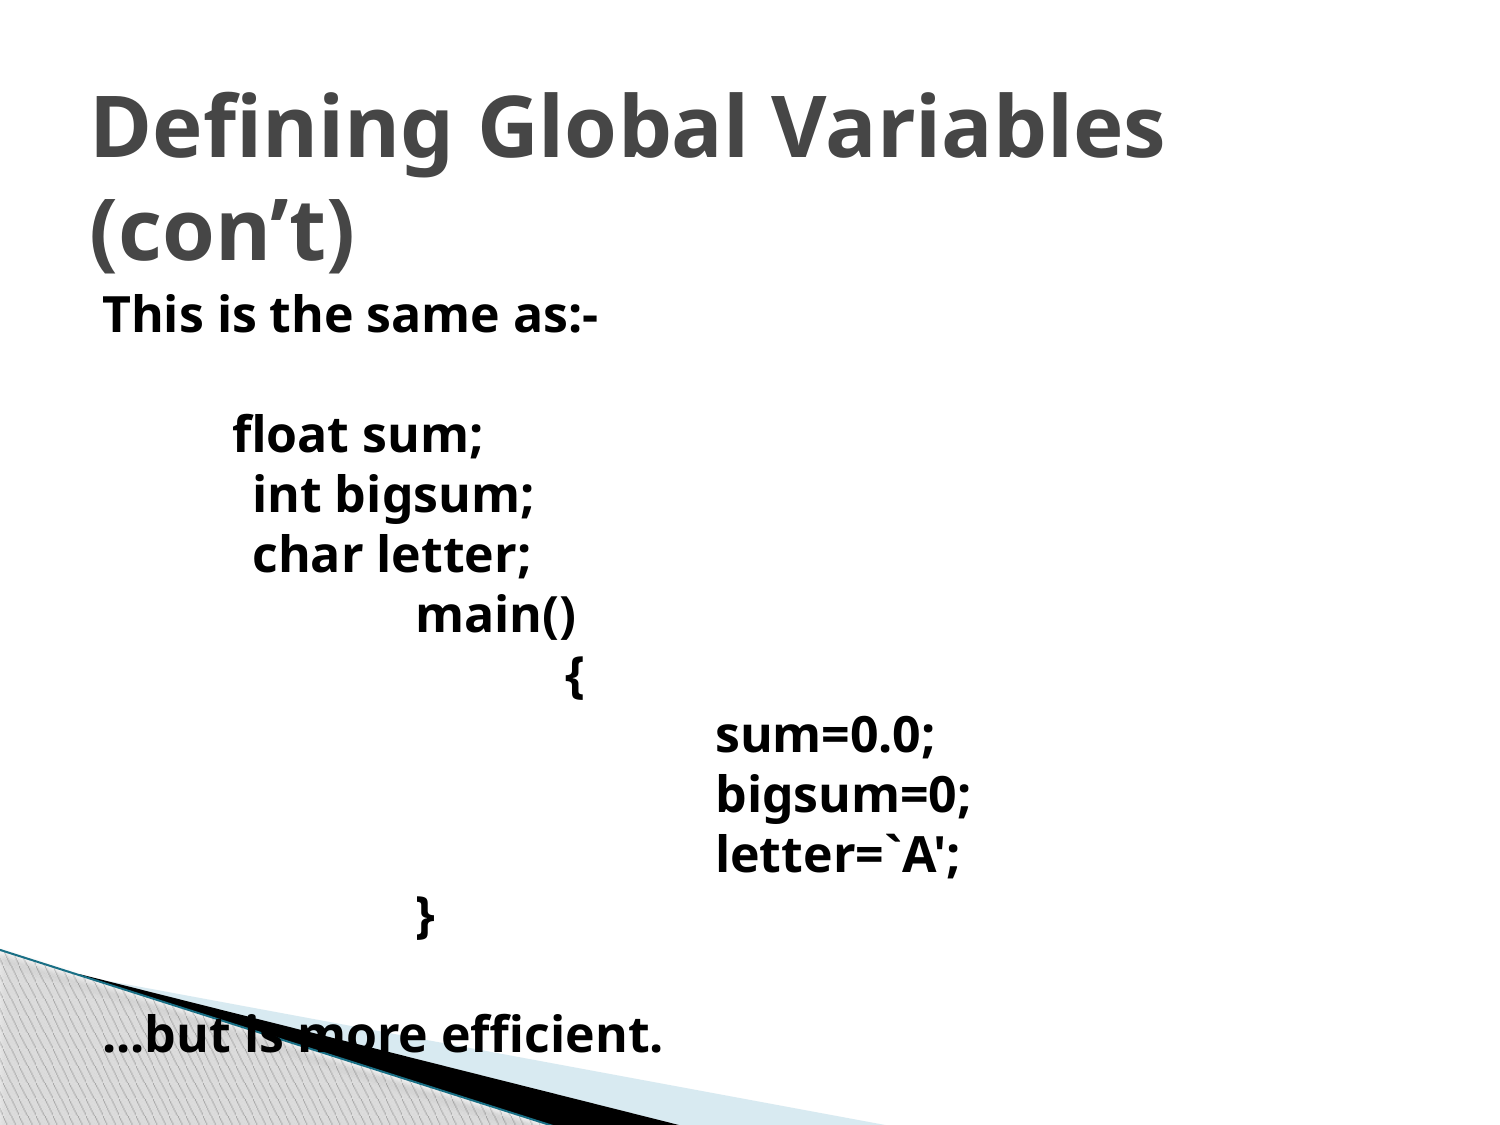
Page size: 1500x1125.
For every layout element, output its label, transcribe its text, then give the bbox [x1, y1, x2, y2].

text_box This is the same as:- float sum; int bigsum; char letter; main() { sum=0.0; bigsum=0; letter=`A'; } ...but is more efficient. [87, 274, 1438, 1070]
title Defining Global Variables (con’t) [75, 62, 1425, 288]
